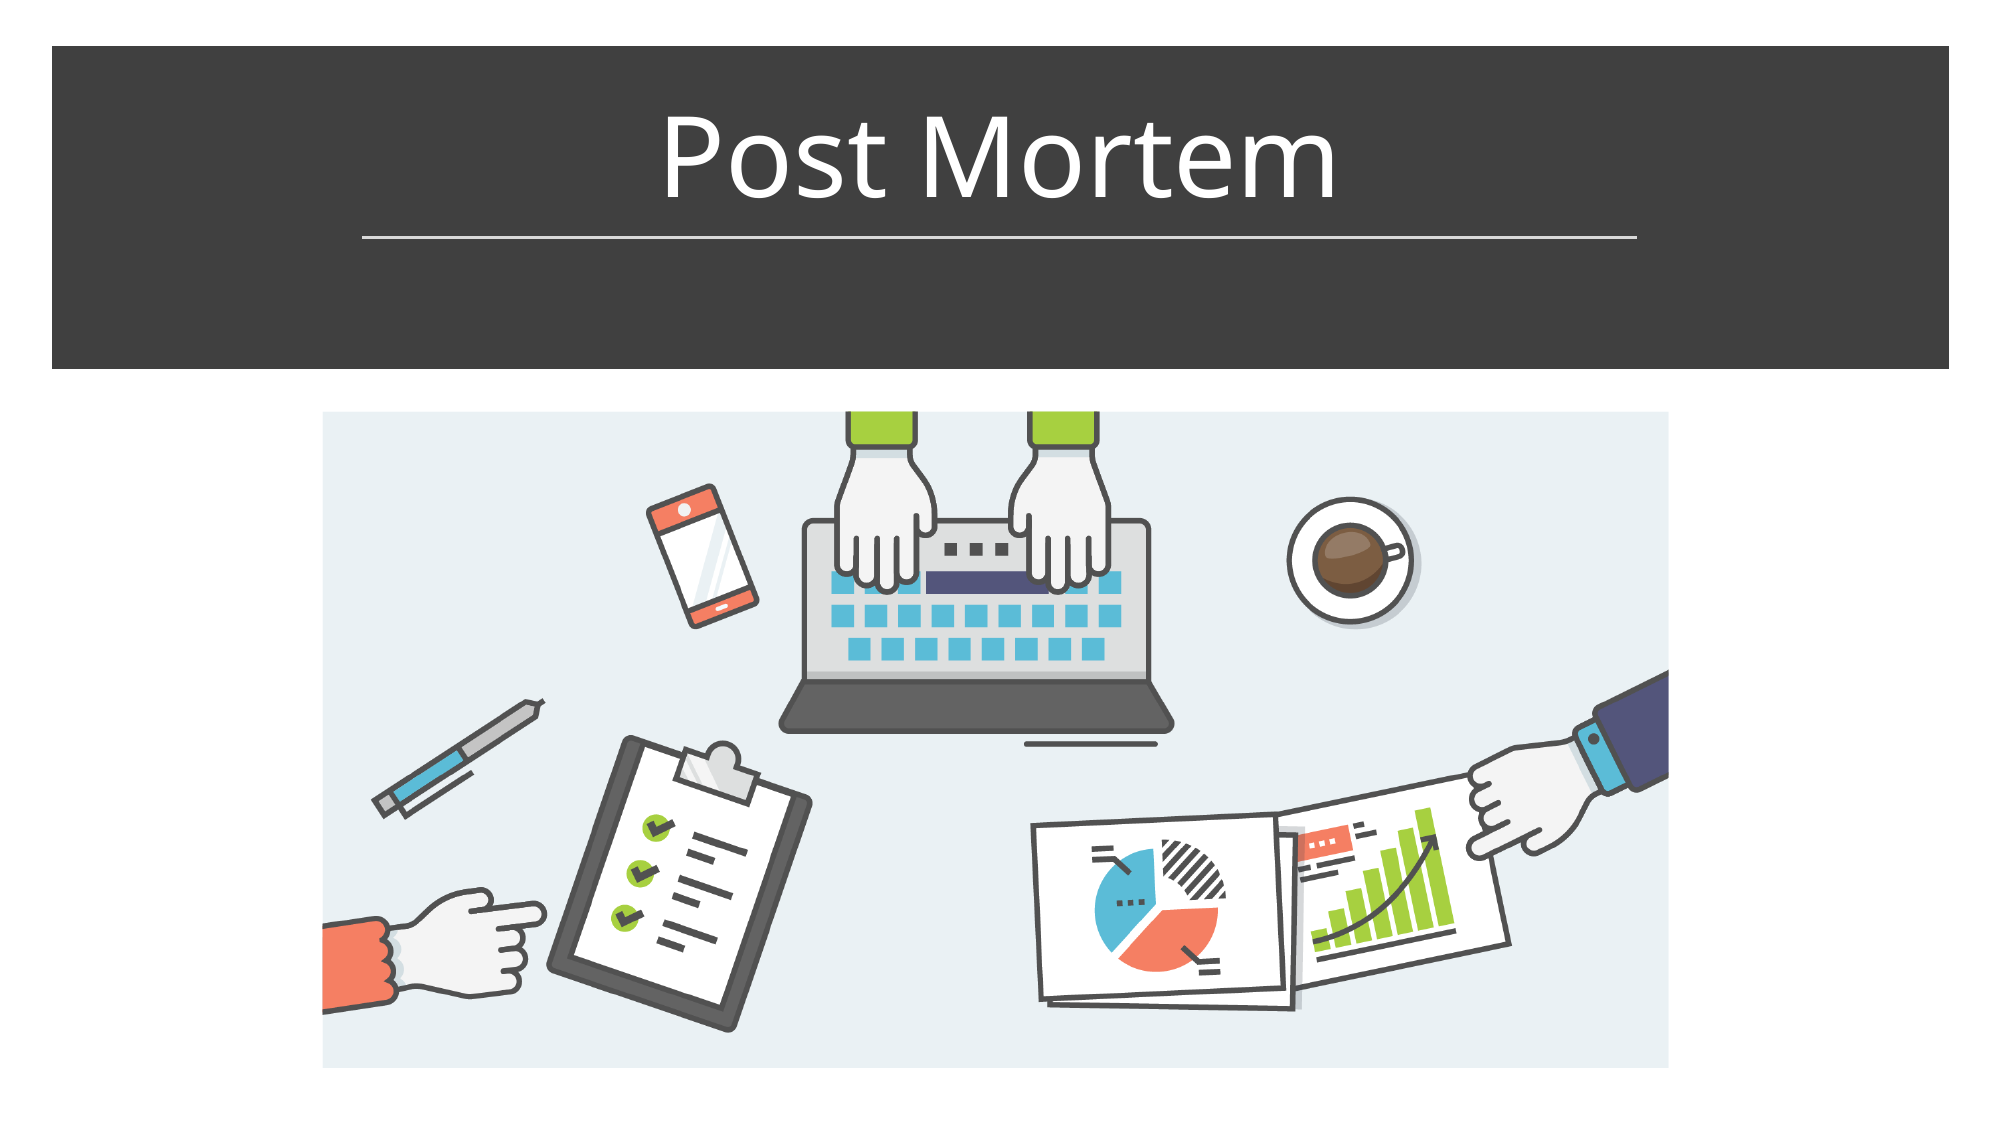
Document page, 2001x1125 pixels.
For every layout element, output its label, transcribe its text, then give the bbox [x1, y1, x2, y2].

picture [322, 411, 1669, 1068]
text_box [61, 55, 1939, 360]
text_box Post Mortem [86, 76, 1914, 230]
